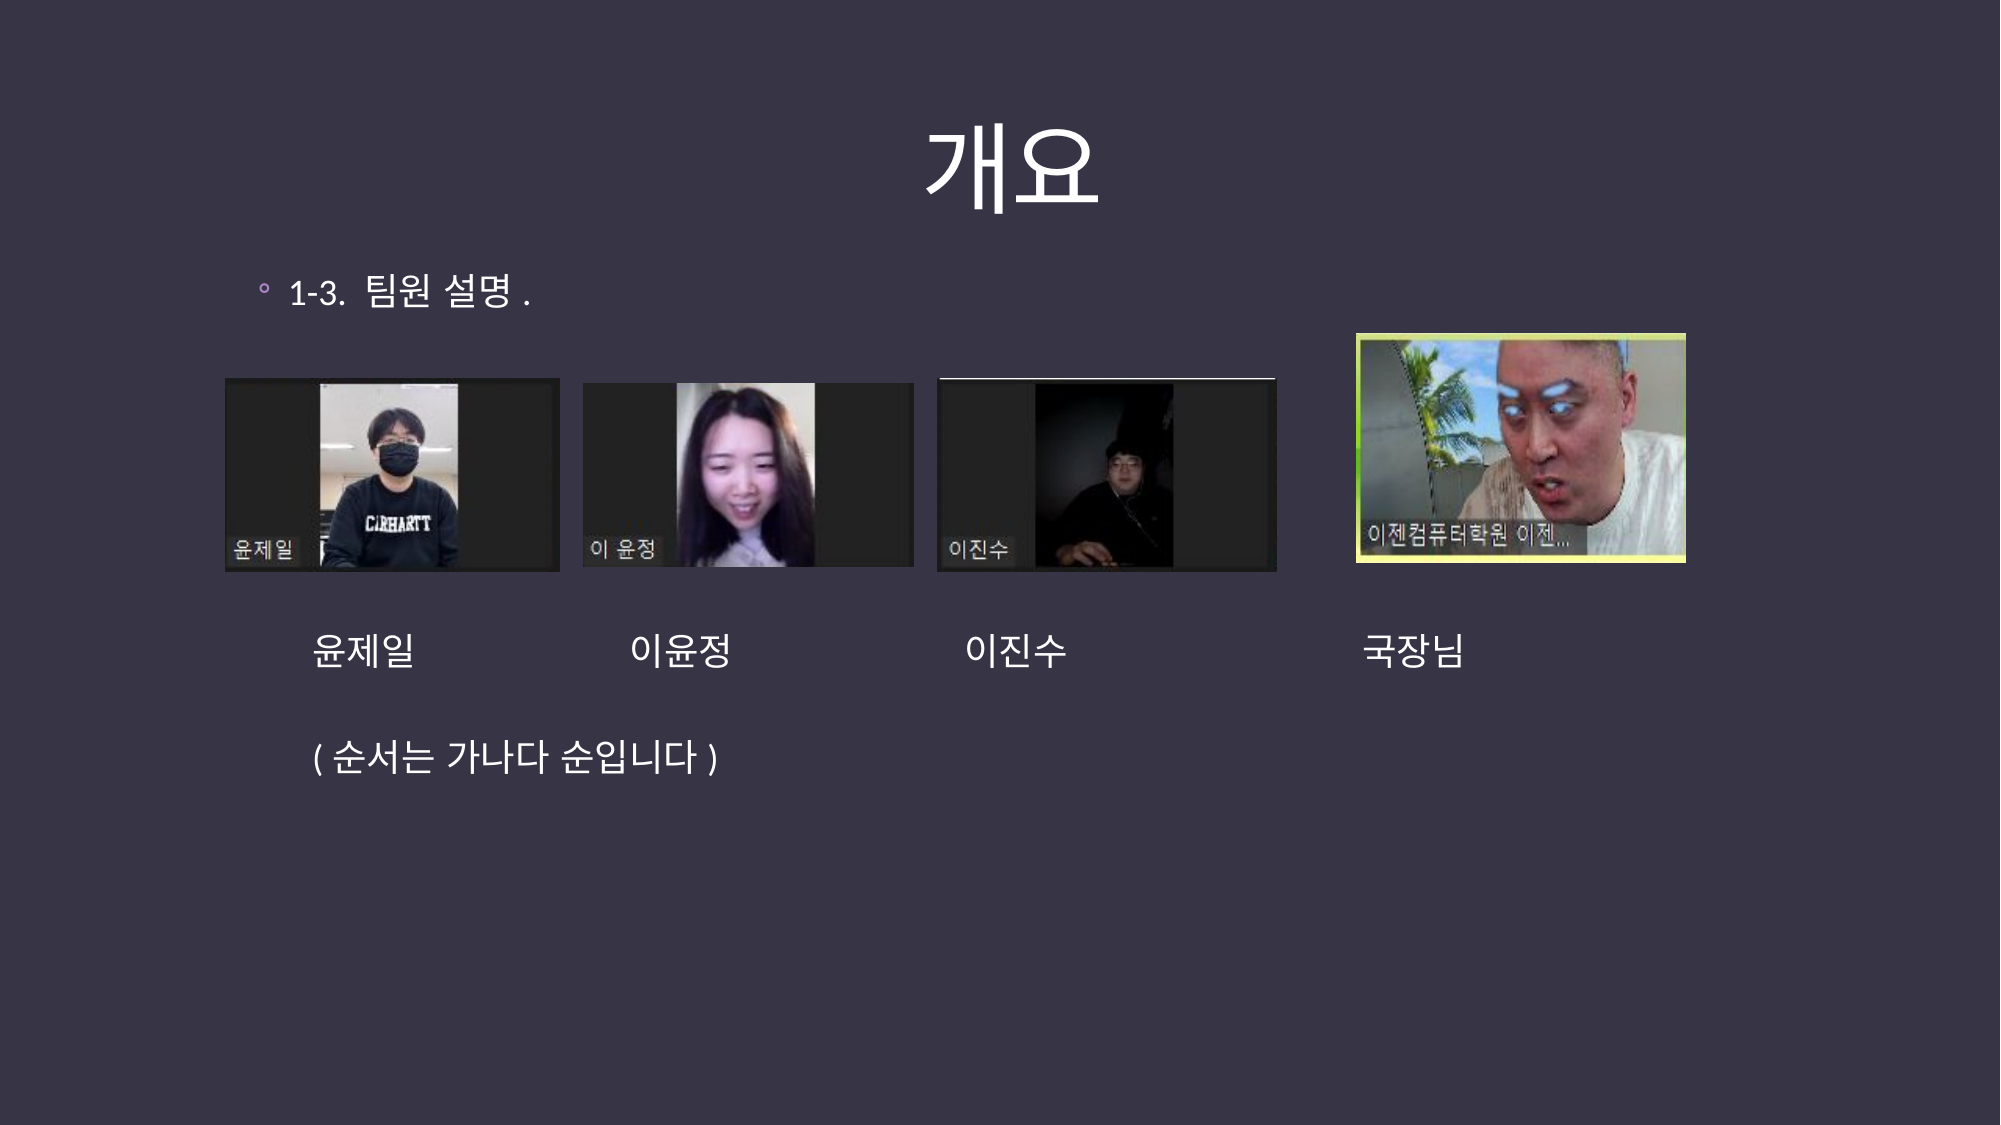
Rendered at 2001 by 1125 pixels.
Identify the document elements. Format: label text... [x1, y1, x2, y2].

title 개요 [225, 112, 1800, 235]
picture [224, 377, 560, 573]
picture [937, 377, 1278, 573]
picture [583, 383, 914, 567]
picture [1355, 332, 1687, 563]
list 1-3. 팀원 설명. + 윤제일 이윤정 이진수 국장님 (순서는 가나다 순입니다) [225, 265, 1800, 994]
